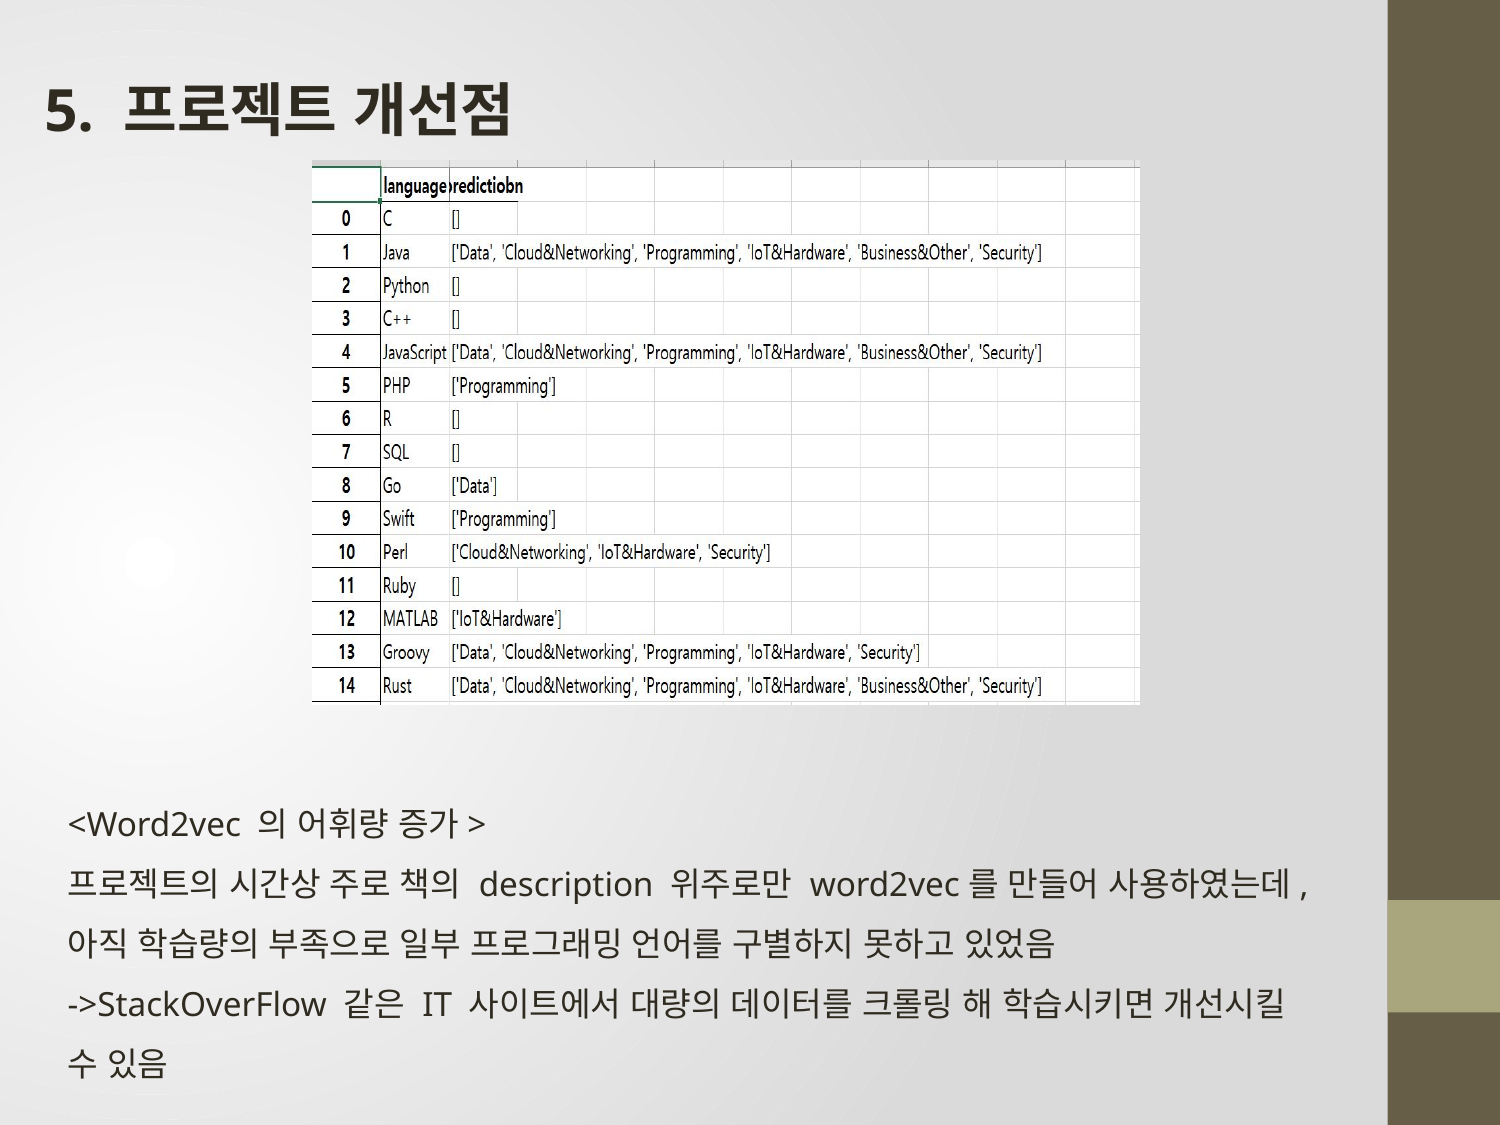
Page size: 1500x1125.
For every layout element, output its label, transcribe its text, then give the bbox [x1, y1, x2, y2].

picture [312, 160, 1141, 705]
text_box <Word2vec 의 어휘량 증가> 프로젝트의 시간상 주로 책의 description 위주로만 word2vec를 만들어 사용하였는데, 아직 학습량의 부족으로 일부 프로그래밍 언어를 구별하지 못하고 있었음 ->StackOverFlow 같은 IT 사이트에서 대량의 데이터를 크롤링 해 학습시키면 개선시킬 수 있음 [53, 775, 1341, 1091]
text_box 5. 프로젝트 개선점 [29, 30, 892, 151]
